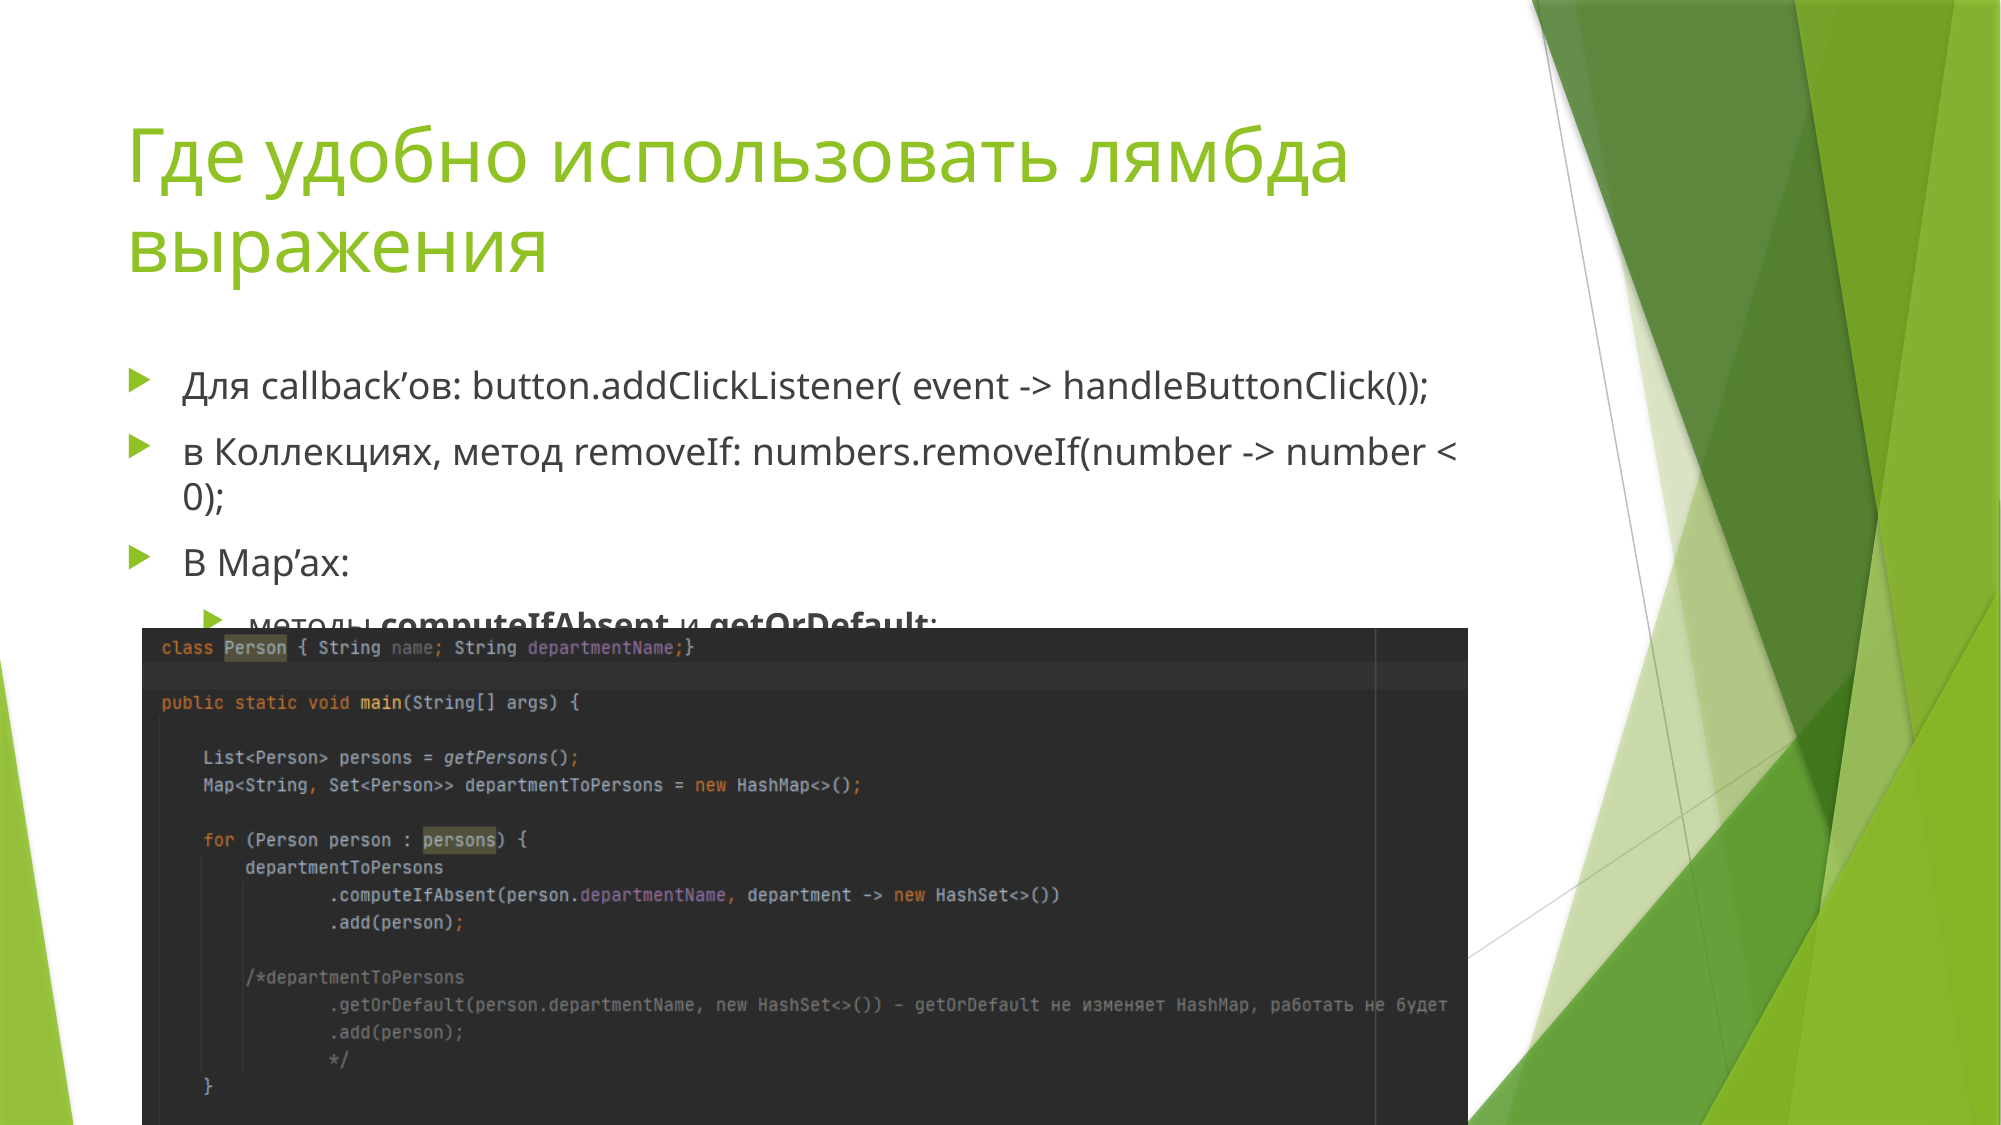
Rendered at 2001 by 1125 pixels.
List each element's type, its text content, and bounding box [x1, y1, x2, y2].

title Где удобно использовать лямбда выражения [111, 99, 1522, 317]
picture [142, 627, 1469, 1125]
list Для callback’ов: button.addClickListener( event -> handleButtonClick()); в Коллекциях, метод removeIf: numbers.removeIf(number -> number < 0); В Map’aх: методы computeIfAbsent и getOrDefault: [111, 354, 1522, 992]
